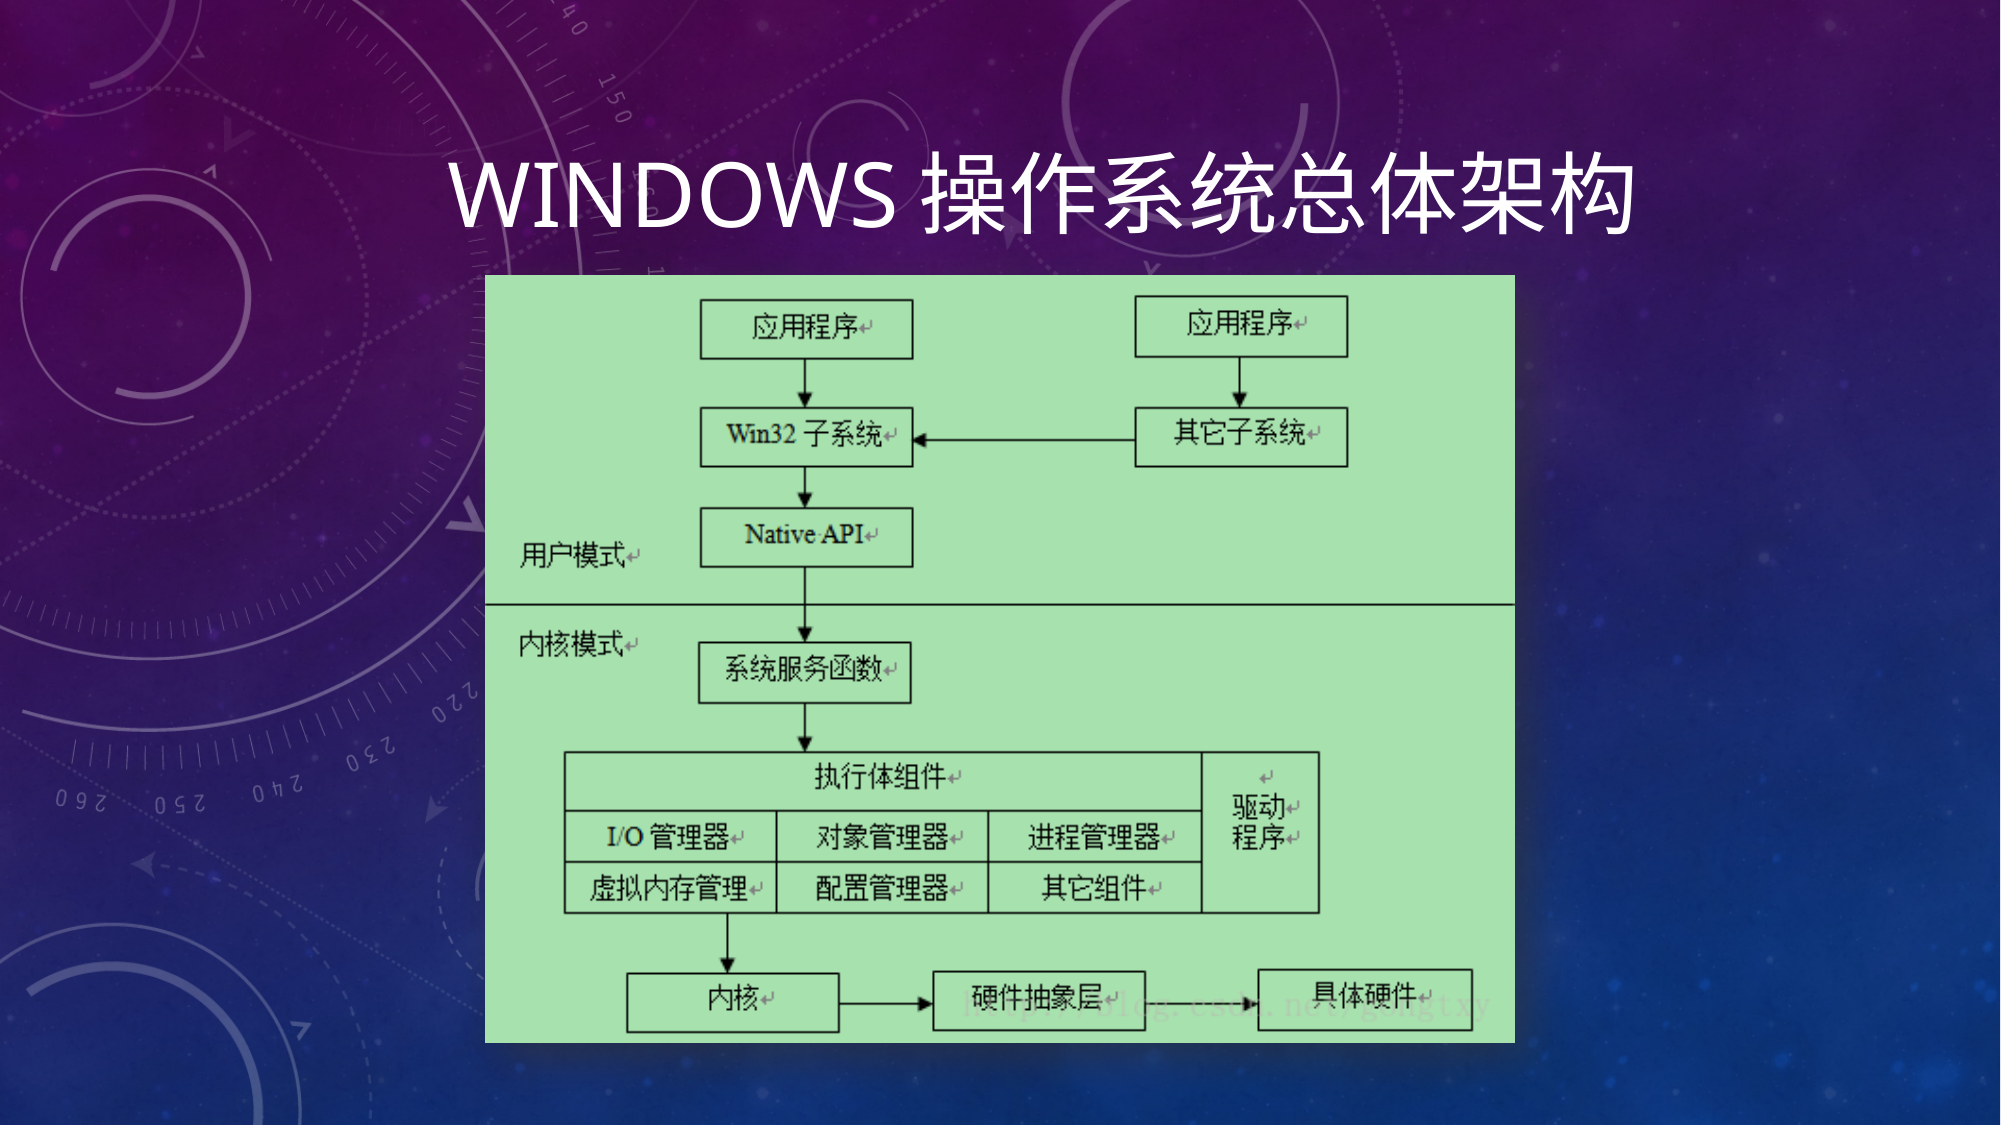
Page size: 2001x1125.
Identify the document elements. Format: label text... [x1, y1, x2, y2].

picture [0, 0, 2001, 1125]
title Windows操作系统总体架构 [409, 129, 1677, 254]
